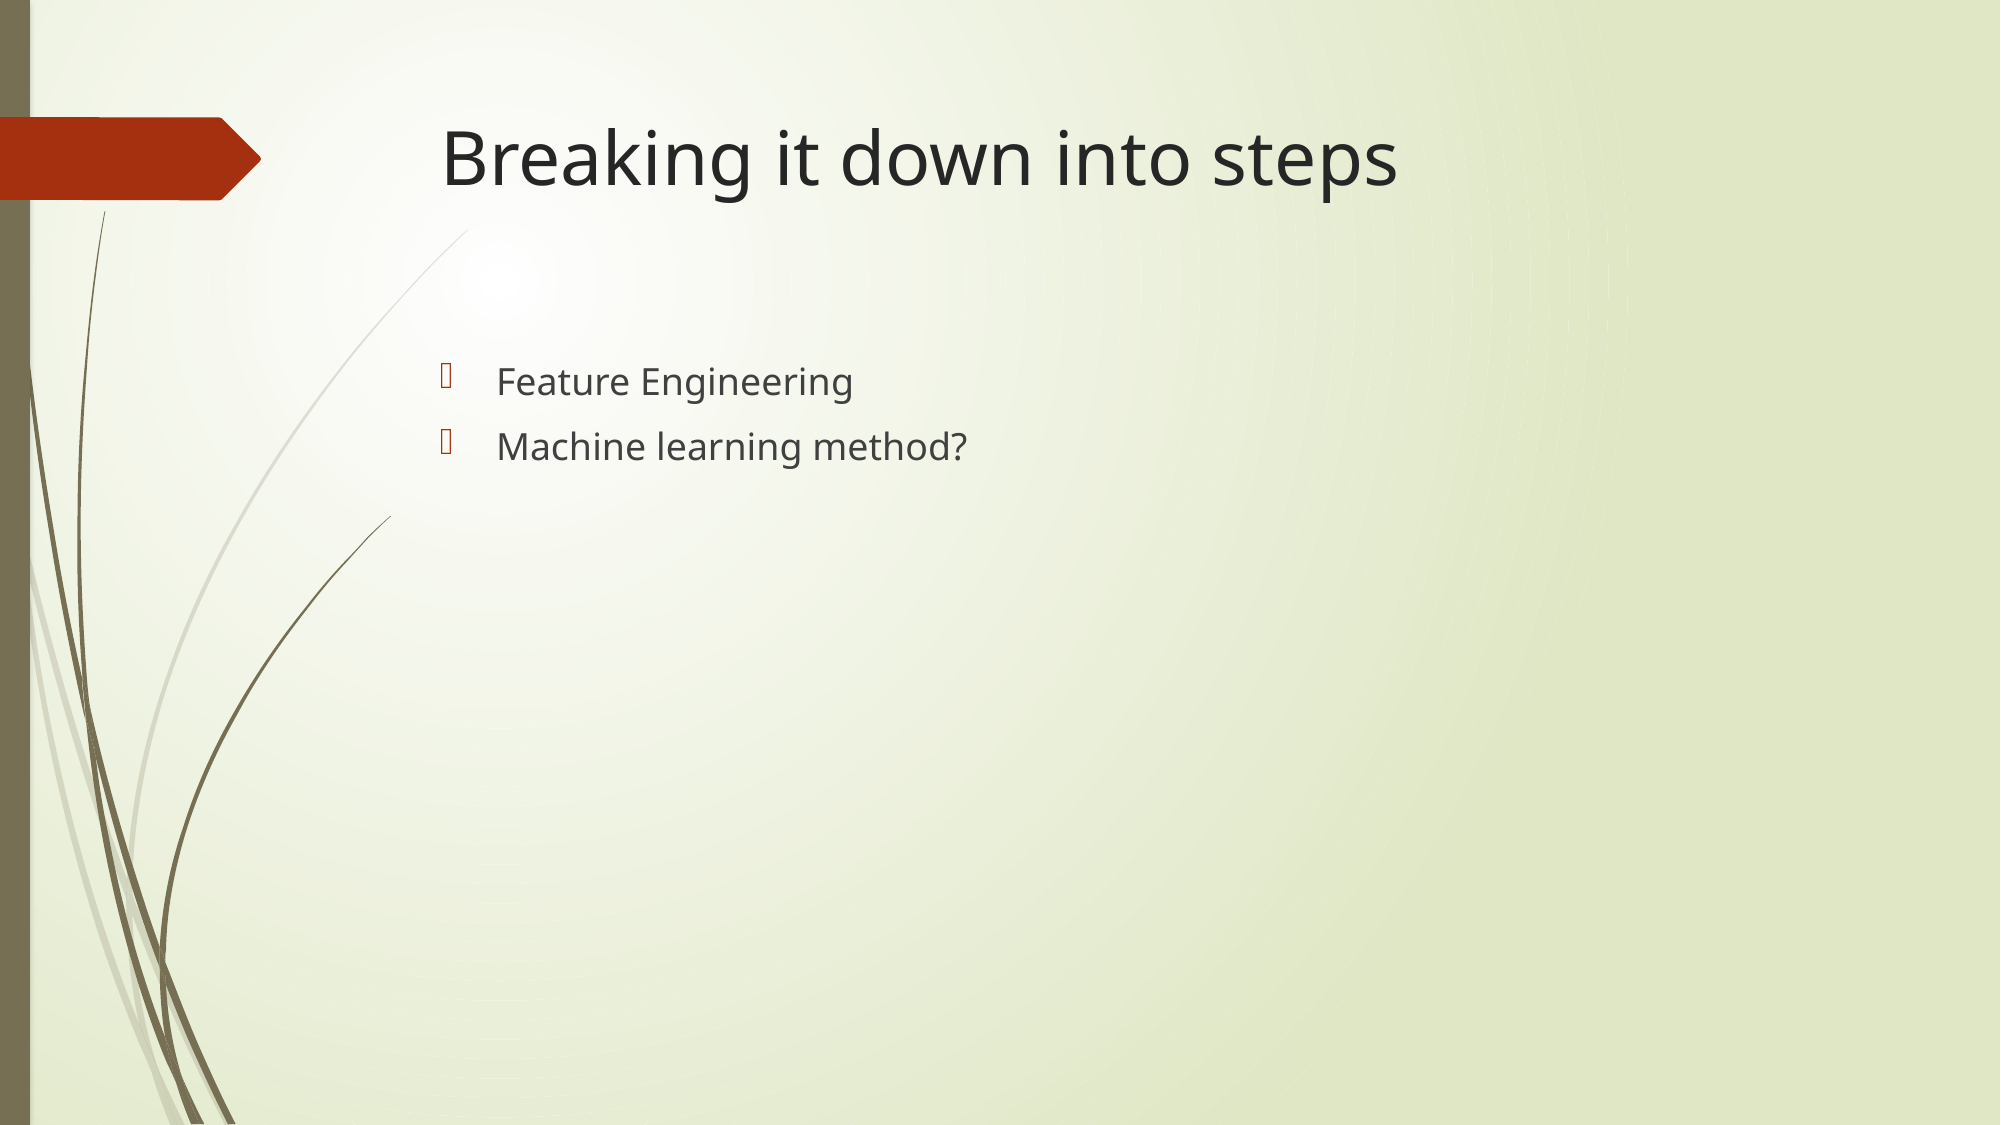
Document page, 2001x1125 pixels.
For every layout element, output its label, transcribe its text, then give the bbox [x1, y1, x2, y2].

list Feature Engineering Machine learning method? [424, 350, 1888, 970]
title Breaking it down into steps [425, 102, 1888, 313]
